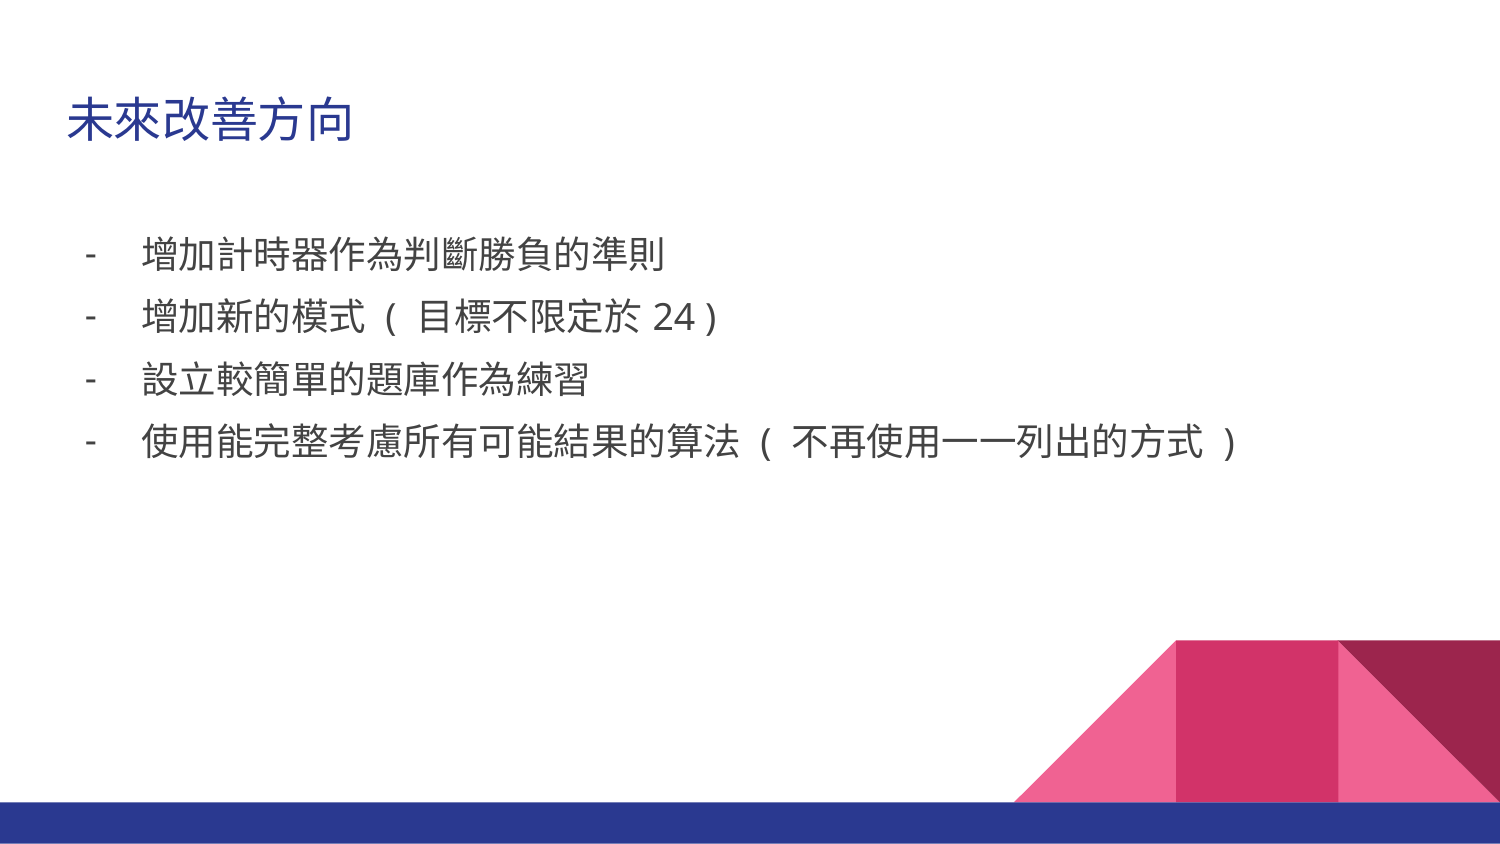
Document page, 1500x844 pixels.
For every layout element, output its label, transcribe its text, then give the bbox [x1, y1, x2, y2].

list 增加計時器作為判斷勝負的準則 增加新的模式 ( 目標不限定於24 ) 設立較簡單的題庫作為練習 使用能完整考慮所有可能結果的算法 ( 不再使用一一列出的方式 ) [51, 201, 1449, 750]
title 未來改善方向 [51, 67, 1449, 167]
